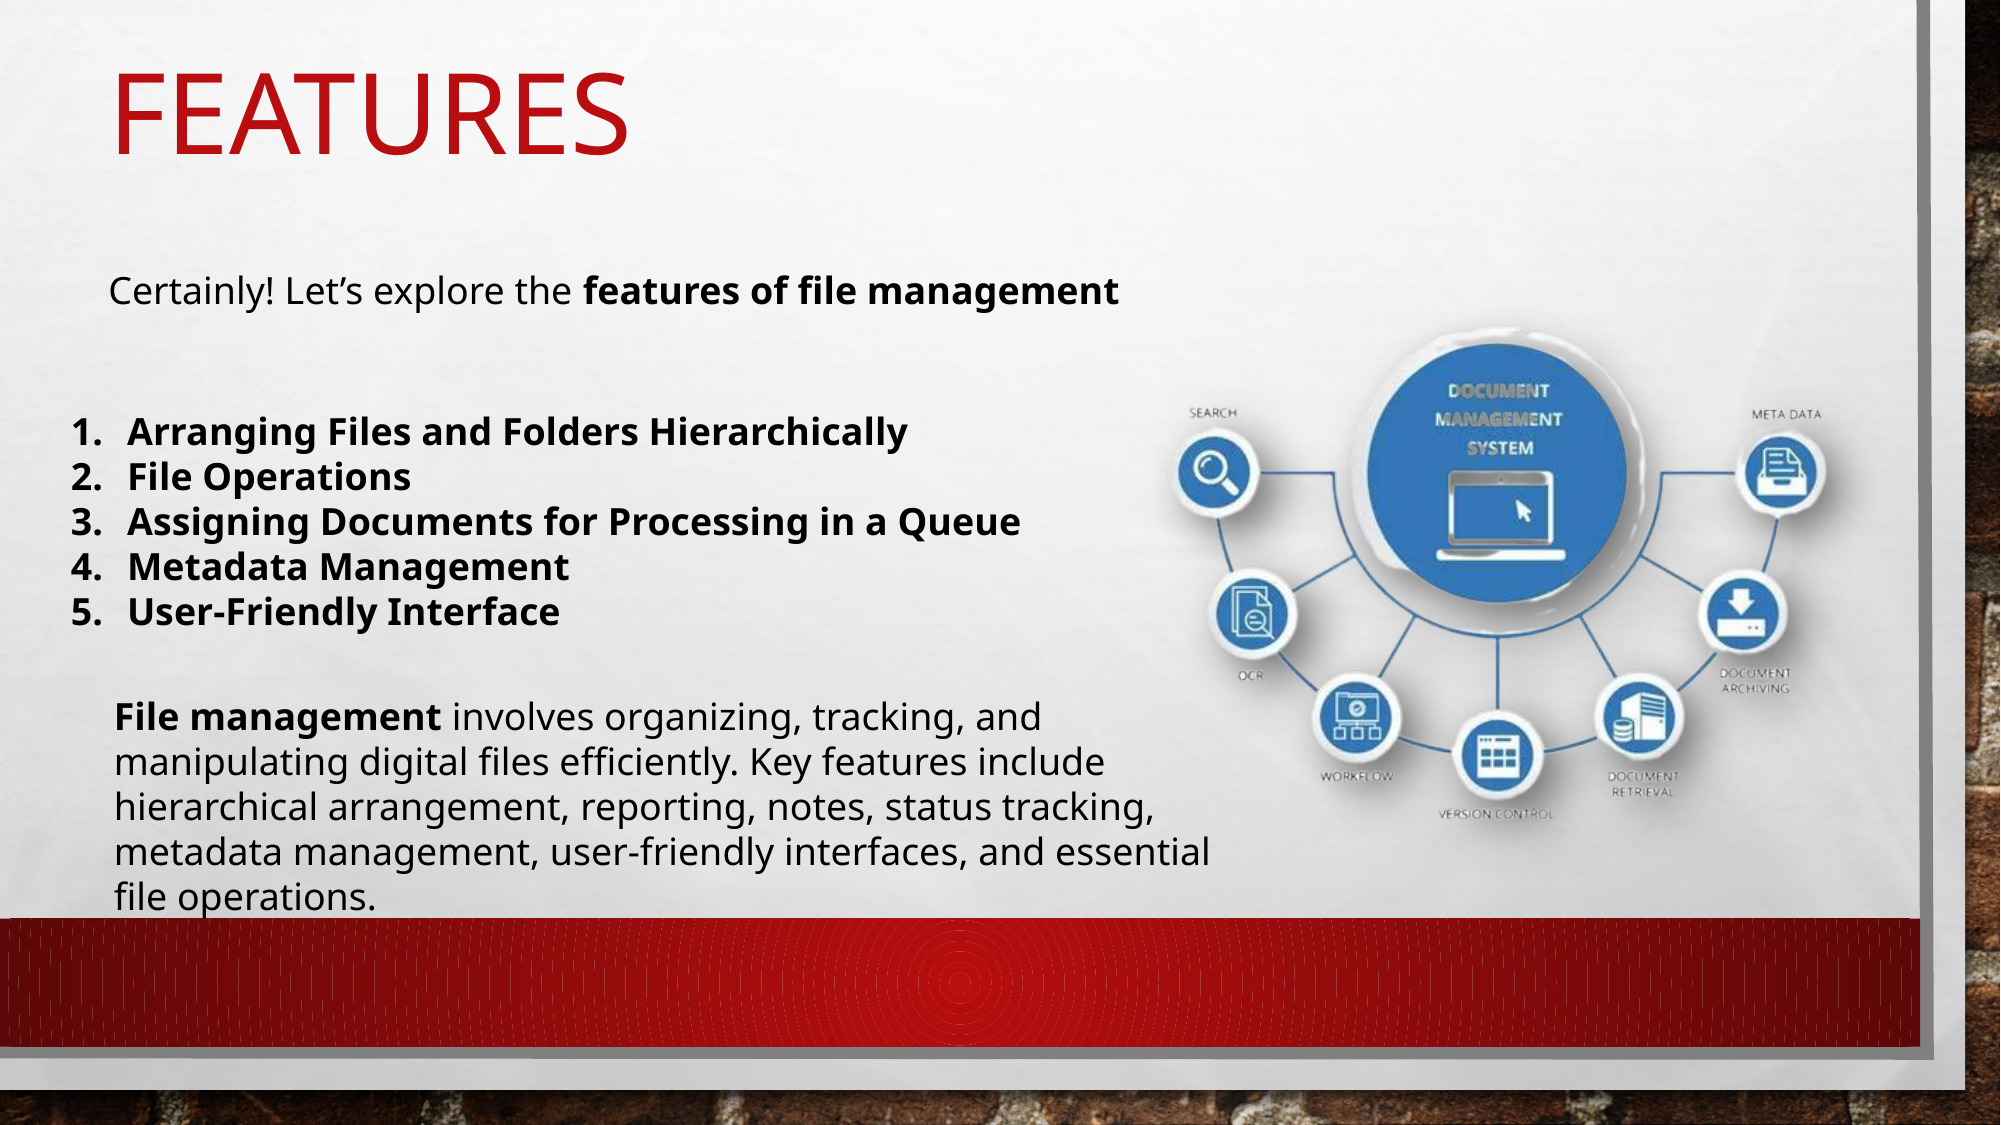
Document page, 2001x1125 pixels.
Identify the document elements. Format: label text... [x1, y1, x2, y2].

picture [0, 0, 2000, 1125]
picture [1165, 310, 1833, 838]
title Features [93, 23, 1799, 213]
text_box File management involves organizing, tracking, and manipulating digital files efficiently. Key features include hierarchical arrangement, reporting, notes, status tracking, metadata management, user-friendly interfaces, and essential file operations. [99, 685, 1252, 925]
text_box Certainly! Let’s explore the features of file management [93, 259, 1313, 320]
text_box Arranging Files and Folders Hierarchically File Operations Assigning Documents for Processing in a Queue Metadata Management User-Friendly Interface [55, 400, 1038, 776]
